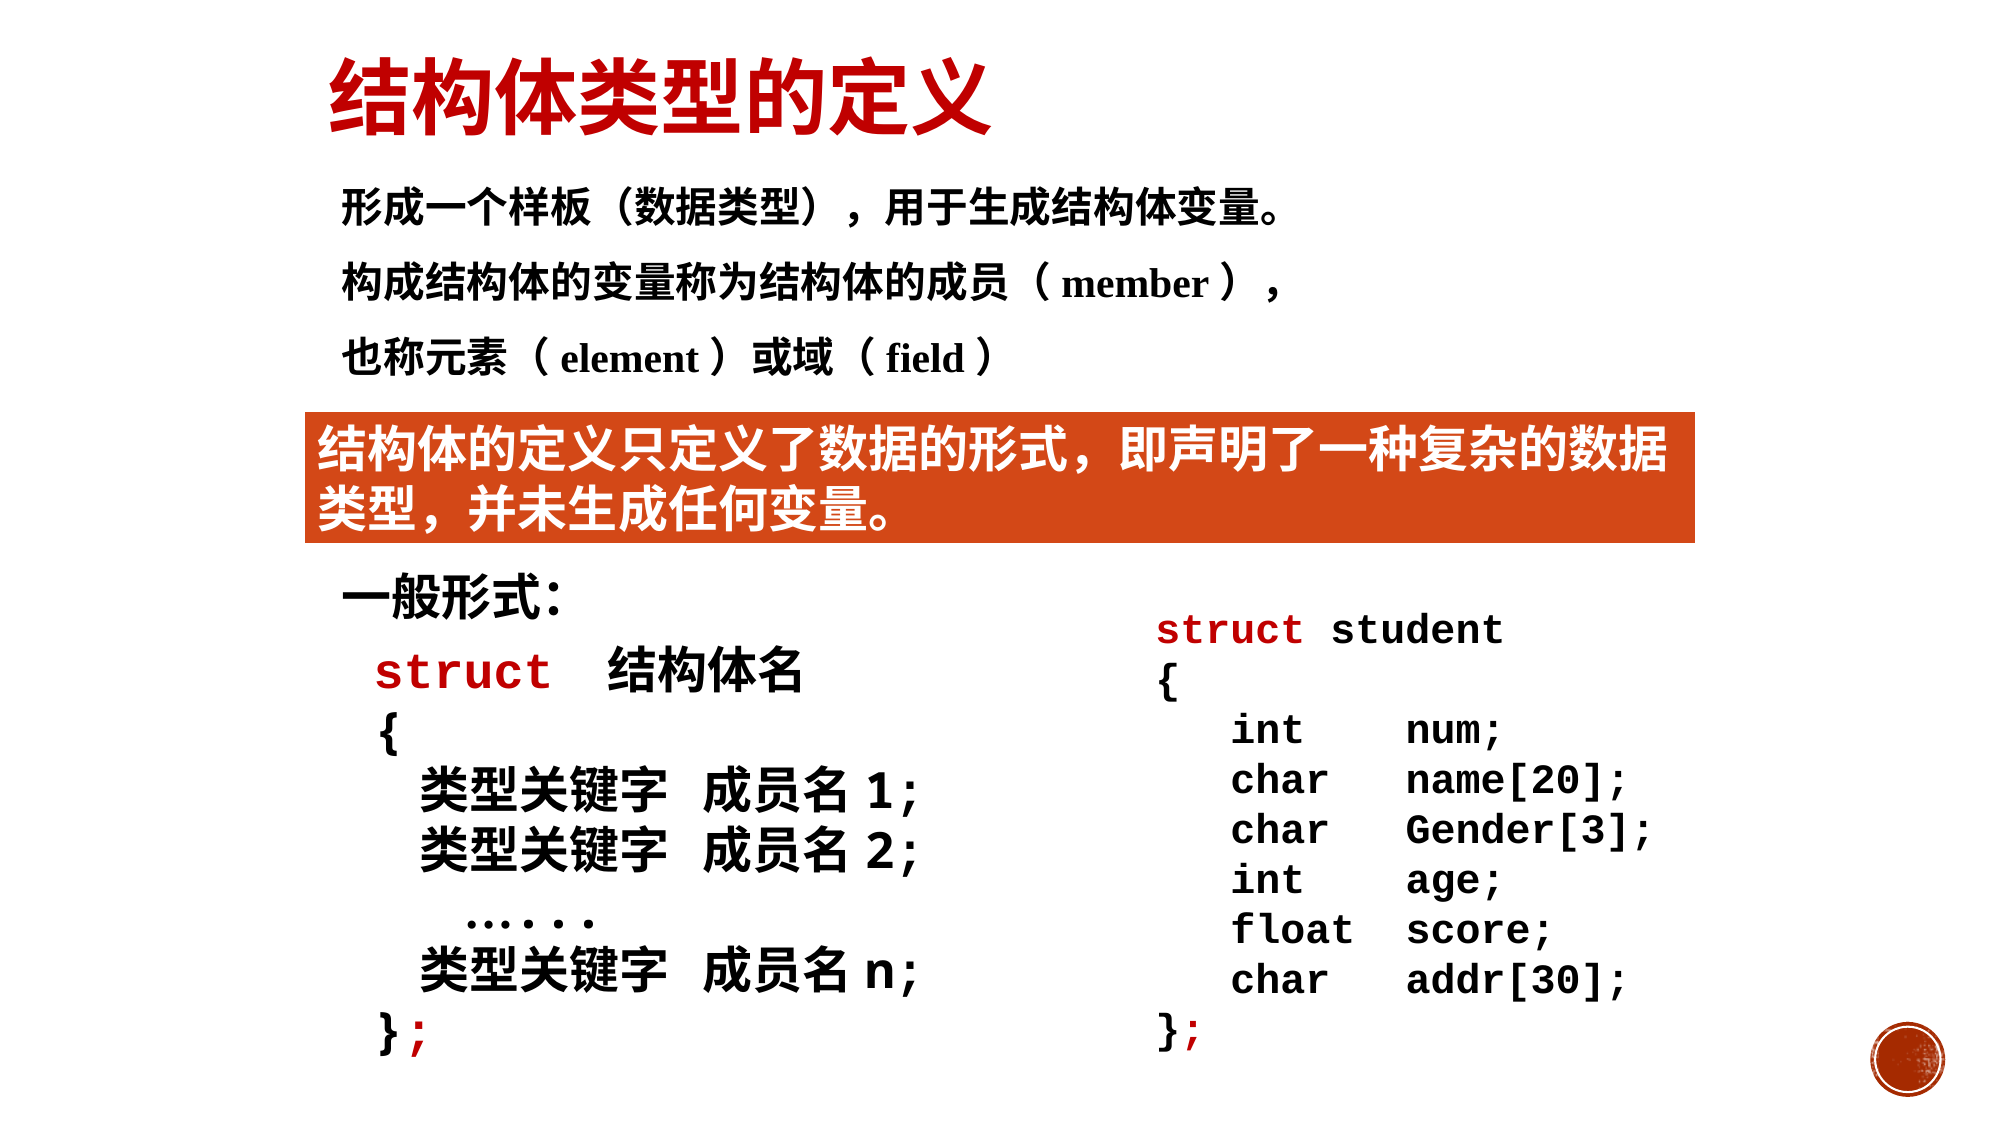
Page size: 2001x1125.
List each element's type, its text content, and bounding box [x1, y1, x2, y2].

text_box 一般形式： [326, 558, 705, 633]
text_box 形成一个样板（数据类型），用于生成结构体变量。 构成结构体的变量称为结构体的成员（member）， 也称元素（element）或域（field） [326, 148, 1721, 464]
text_box 结构体类型的定义 [313, 49, 1593, 224]
text_box 结构体的定义只定义了数据的形式，即声明了一种复杂的数据类型，并未生成任何变量。 [302, 409, 1698, 546]
text_box struct 结构体名 { 类型关键字 成员名1; 类型关键字 成员名2; …... 类型关键字 成员名n; }; [358, 630, 940, 1066]
text_box struct student { int num; char name[20]; char Gender[3]; int age; float score; char addr[30]; }; [1140, 594, 1671, 1060]
slide_number [1855, 1028, 1961, 1089]
